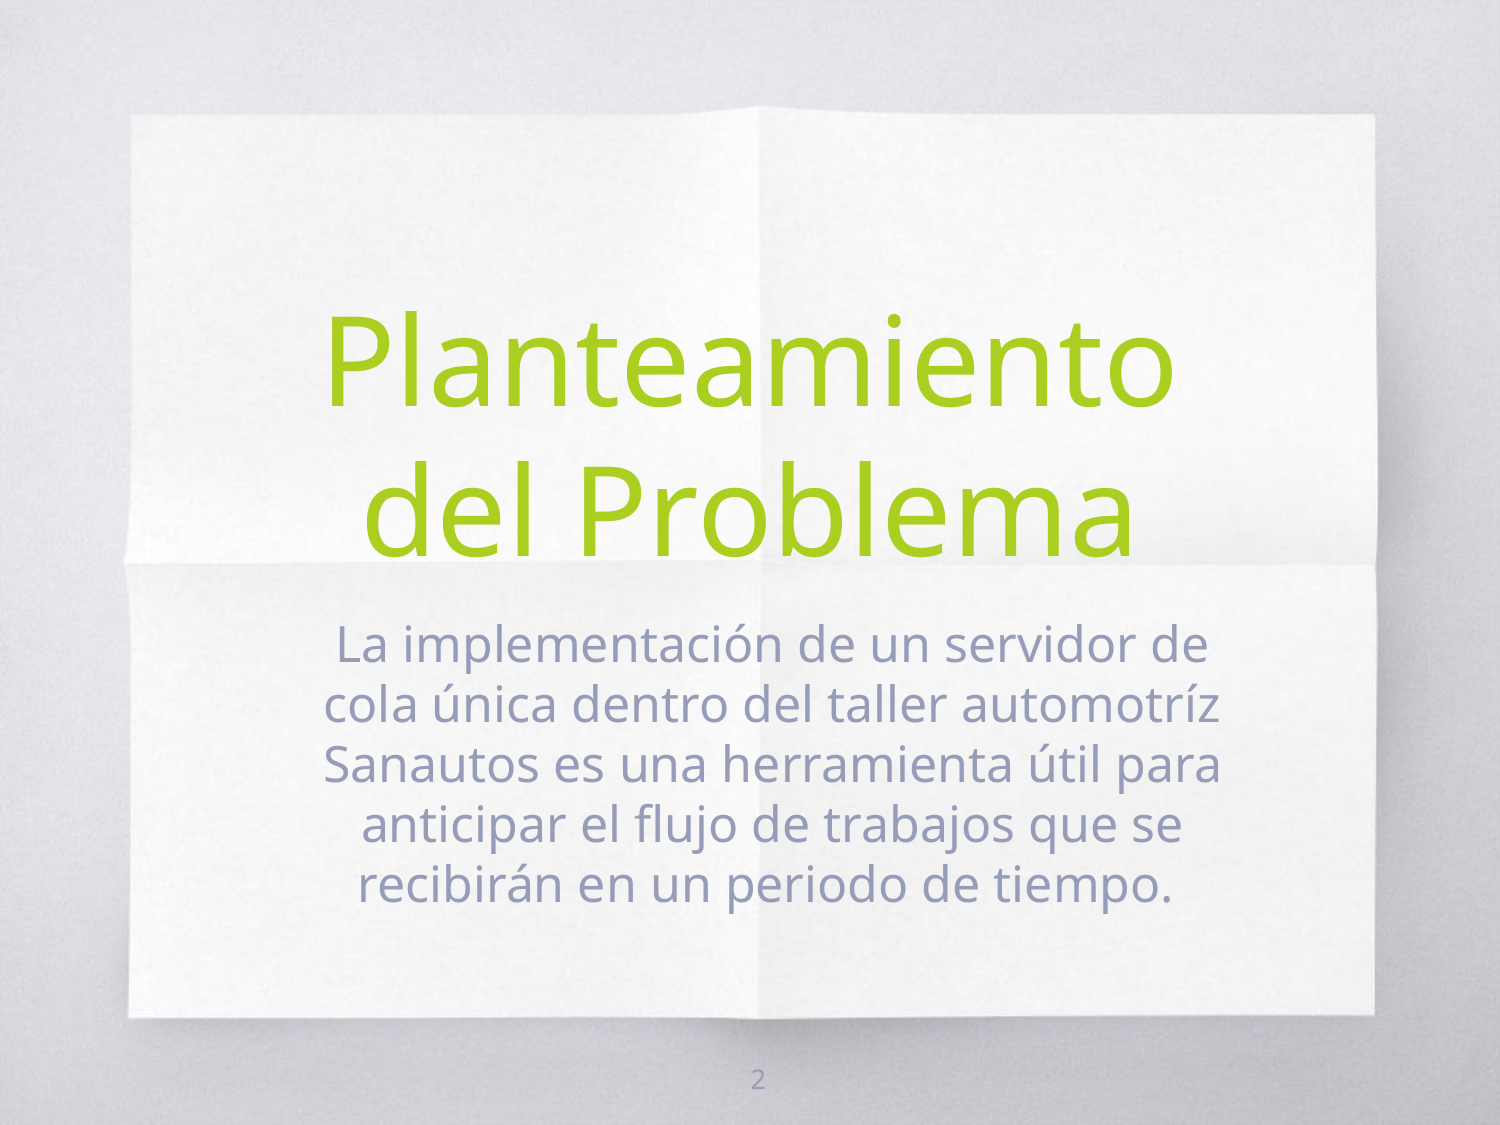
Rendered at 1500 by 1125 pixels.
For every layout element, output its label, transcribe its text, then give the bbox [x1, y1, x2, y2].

title Planteamiento del Problema [270, 203, 1230, 597]
subtitle La implementación de un servidor de cola única dentro del taller automotríz Sanautos es una herramienta útil para anticipar el flujo de trabajos que se recibirán en un periodo de tiempo. [293, 596, 1252, 991]
slide_number ‹#› [713, 1047, 804, 1113]
picture [0, 0, 1500, 1125]
